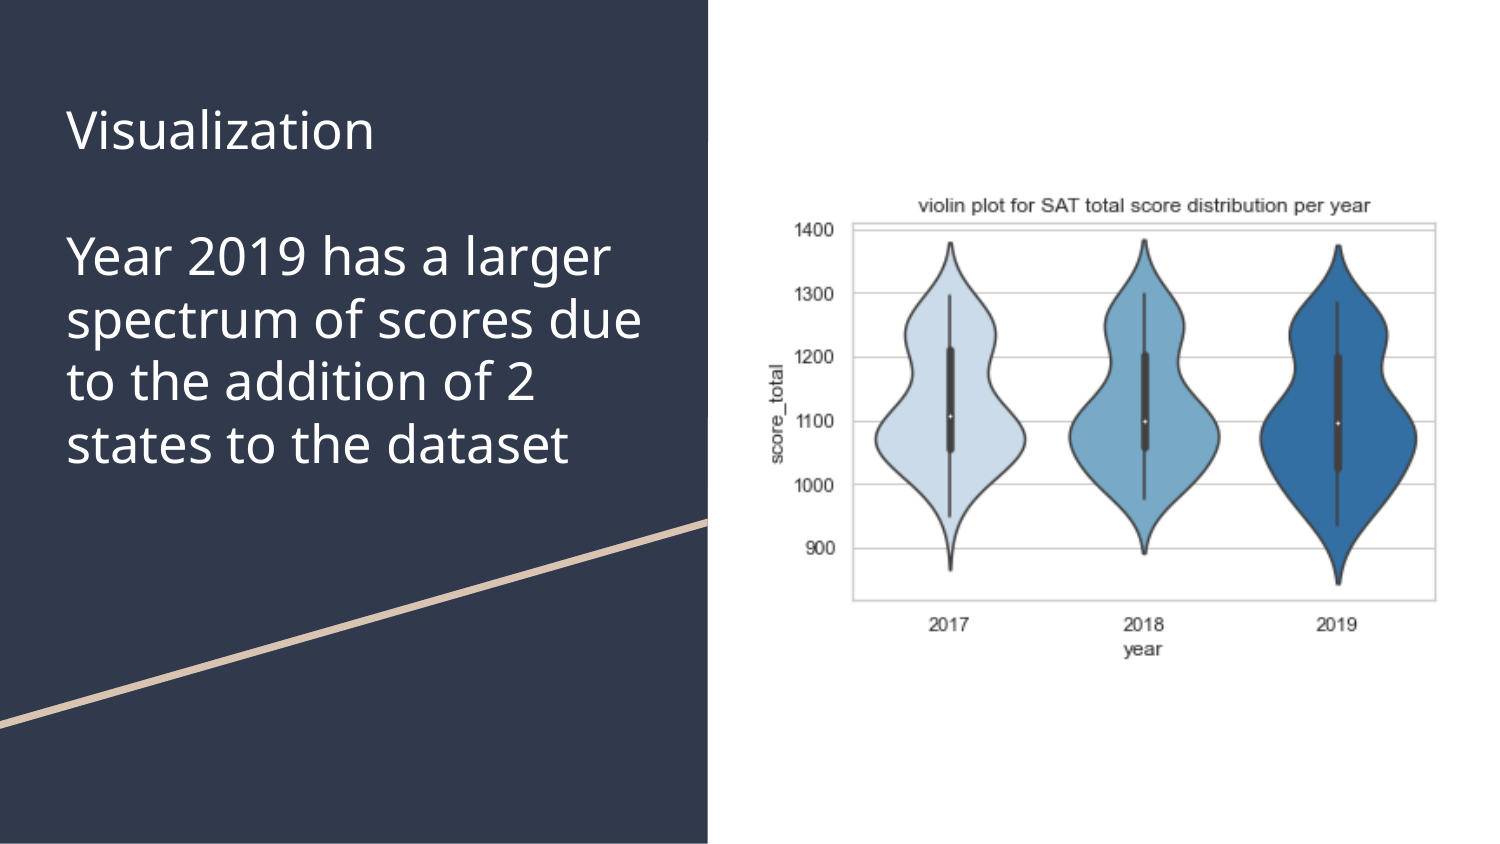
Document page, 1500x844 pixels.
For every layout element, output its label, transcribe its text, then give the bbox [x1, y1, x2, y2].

picture [763, 168, 1461, 675]
title Visualization Year 2019 has a larger spectrum of scores due to the addition of 2 states to the dataset [51, 82, 660, 494]
